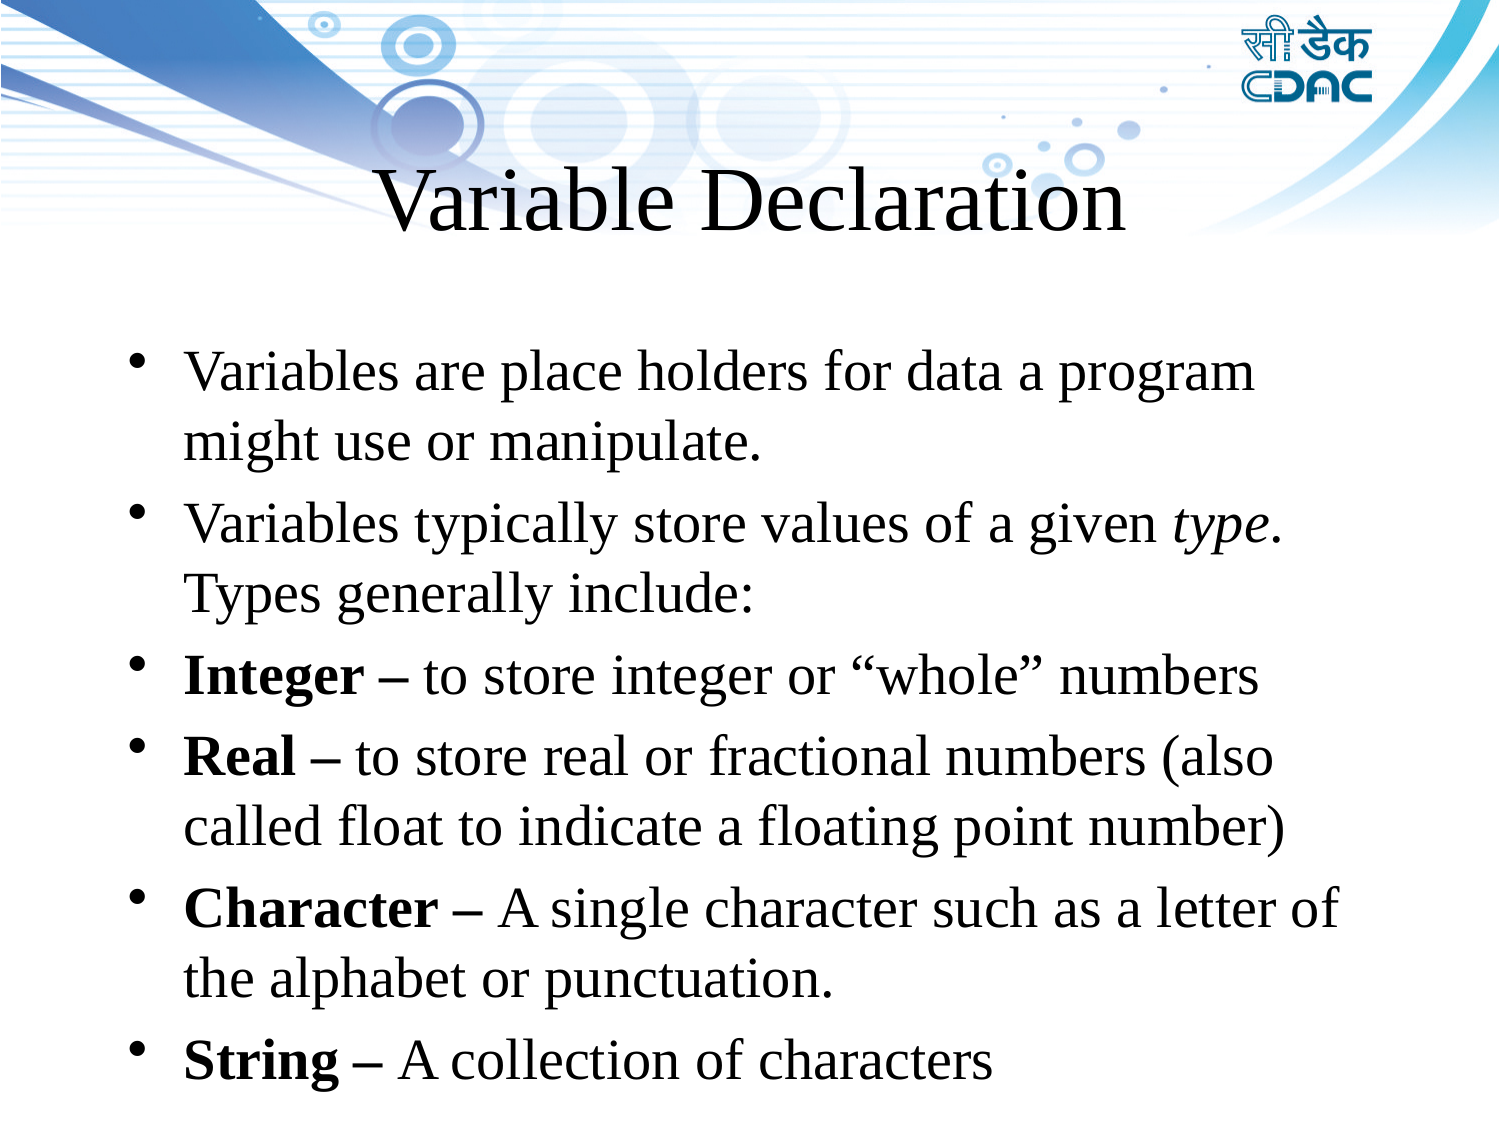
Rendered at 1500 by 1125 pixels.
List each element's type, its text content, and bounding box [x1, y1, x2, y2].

title Variable Declaration [112, 99, 1388, 288]
picture [1, 0, 1499, 335]
list Variables are place holders for data a program might use or manipulate. Variables typically store values of a given type. Types generally include: Integer – to store integer or “whole” numbers Real – to store real or fractional numbers (also called float to indicate a floating point number) Character – A single character such as a letter of the alphabet or punctuation. String – A collection of characters [112, 324, 1388, 1000]
